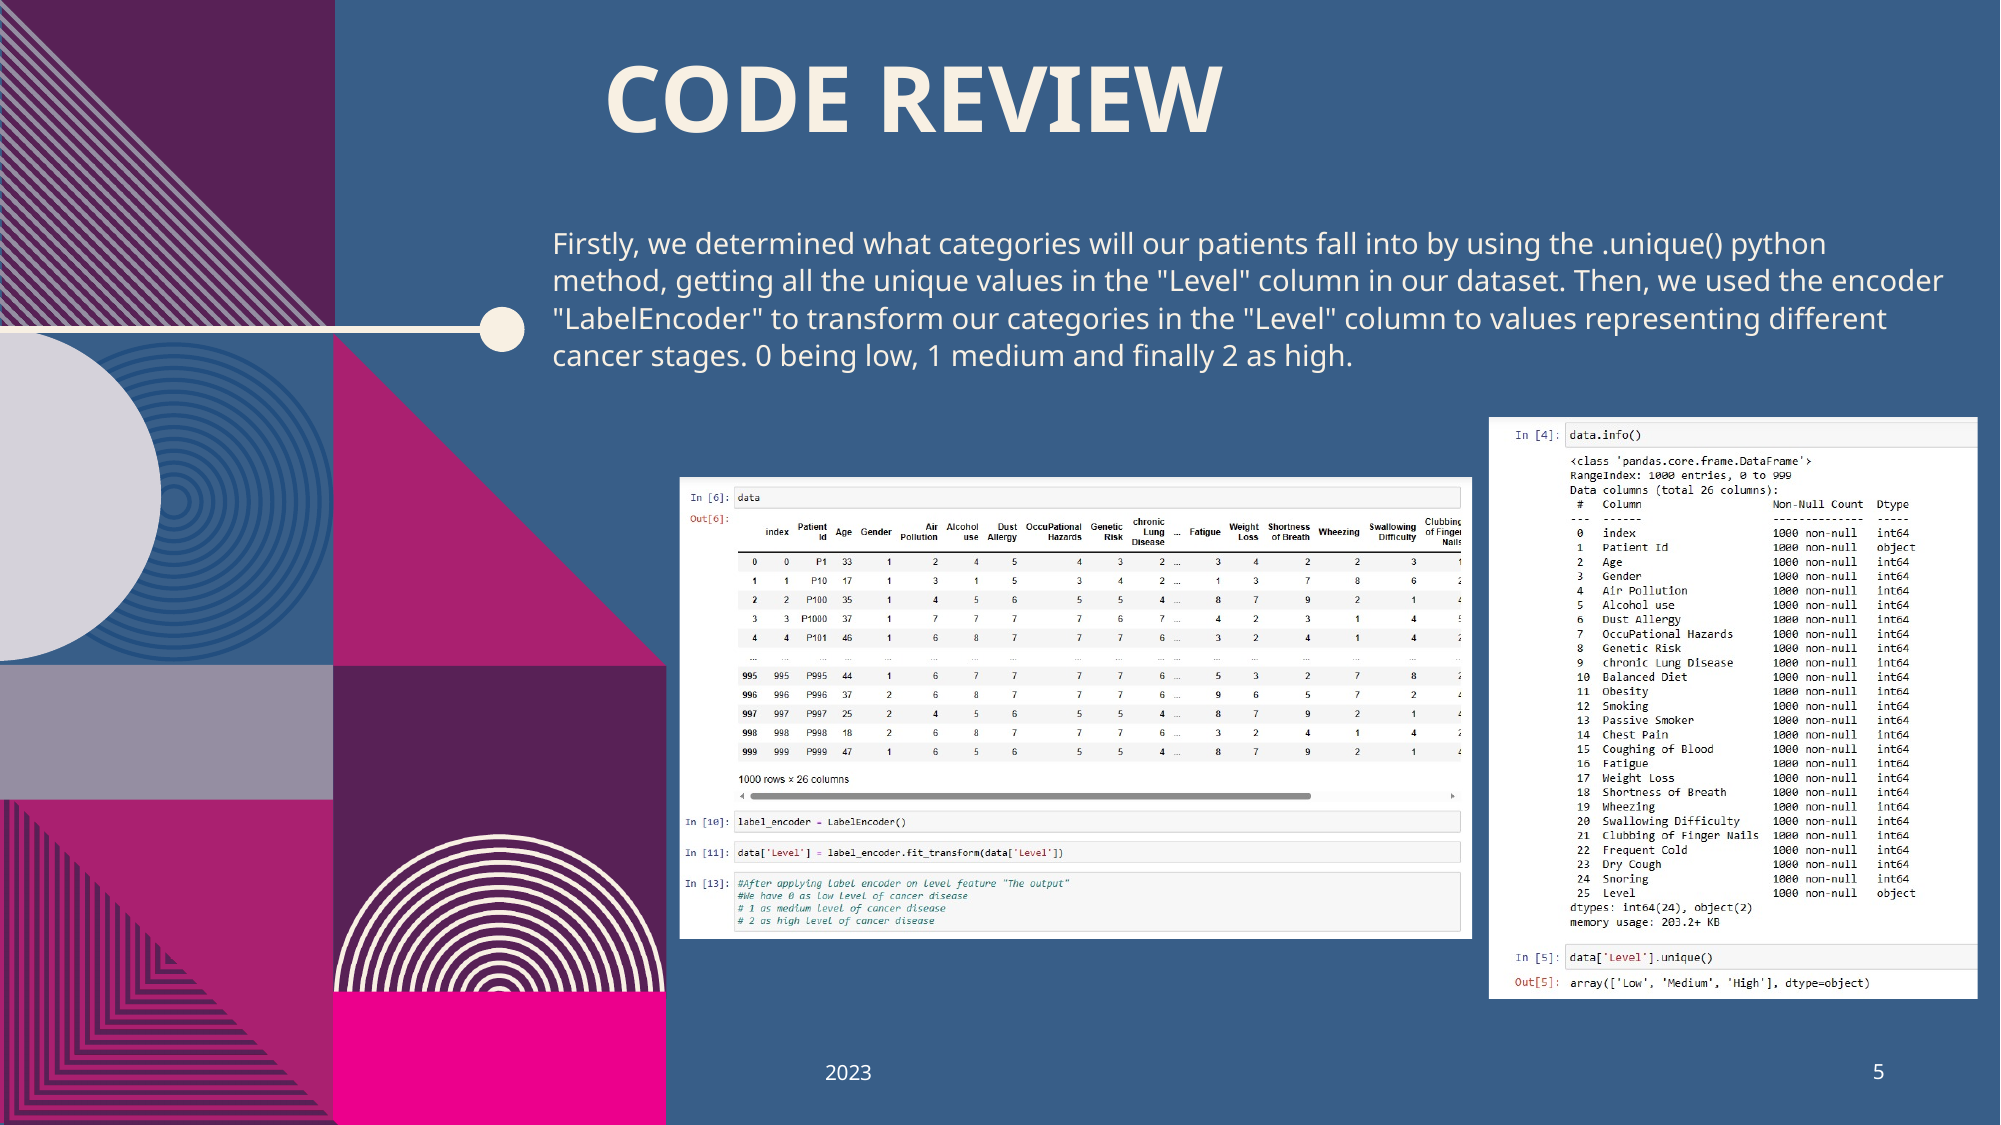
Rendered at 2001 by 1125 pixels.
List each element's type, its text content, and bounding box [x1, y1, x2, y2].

picture [679, 477, 1473, 939]
slide_number 2023 [810, 1042, 990, 1103]
slide_number 5 [1824, 1042, 1900, 1103]
list Firstly, we determined what categories will our patients fall into by using the .unique() python method, getting all the unique values in the "Level" column in our dataset. Then, we used the encoder "LabelEncoder" to transform our categories in the "Level" column to values representing different cancer stages. 0 being low, 1 medium and finally 2 as high. [537, 215, 1964, 418]
picture [1488, 417, 1978, 999]
title Code Review [588, 45, 1705, 215]
picture [4, 791, 665, 1125]
picture [0, 0, 332, 326]
